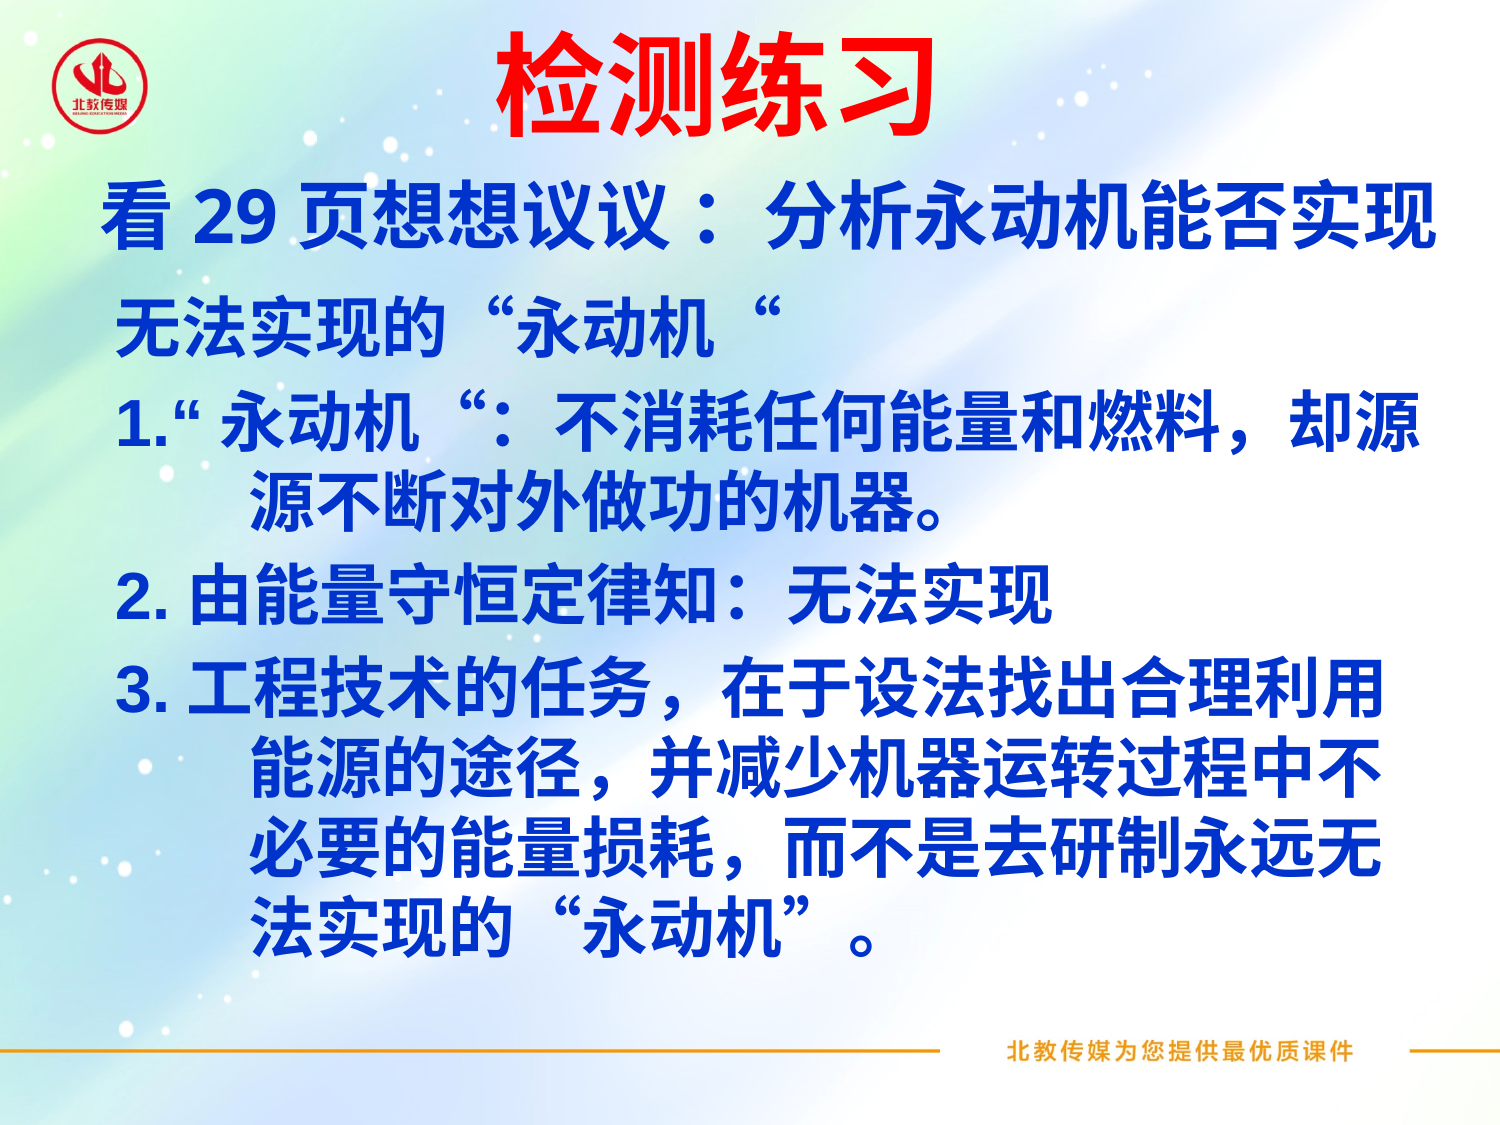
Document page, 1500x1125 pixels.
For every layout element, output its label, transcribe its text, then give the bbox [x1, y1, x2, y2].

text_box 看29页想想议议 ：分析永动机能否实现 [84, 160, 1453, 266]
text_box 检测练习 [478, 7, 1010, 157]
text_box 无法实现的“永动机“ 1.“永动机“：不消耗任何能量和燃料，却源源不断对外做功的机器。 2.由能量守恒定律知：无法实现 3.工程技术的任务，在于设法找出合理利用能源的途径，并减少机器运转过程中不必要的能量损耗，而不是去研制永远无法实现的“永动机”。 [100, 278, 1451, 1012]
picture [0, 0, 1500, 1125]
